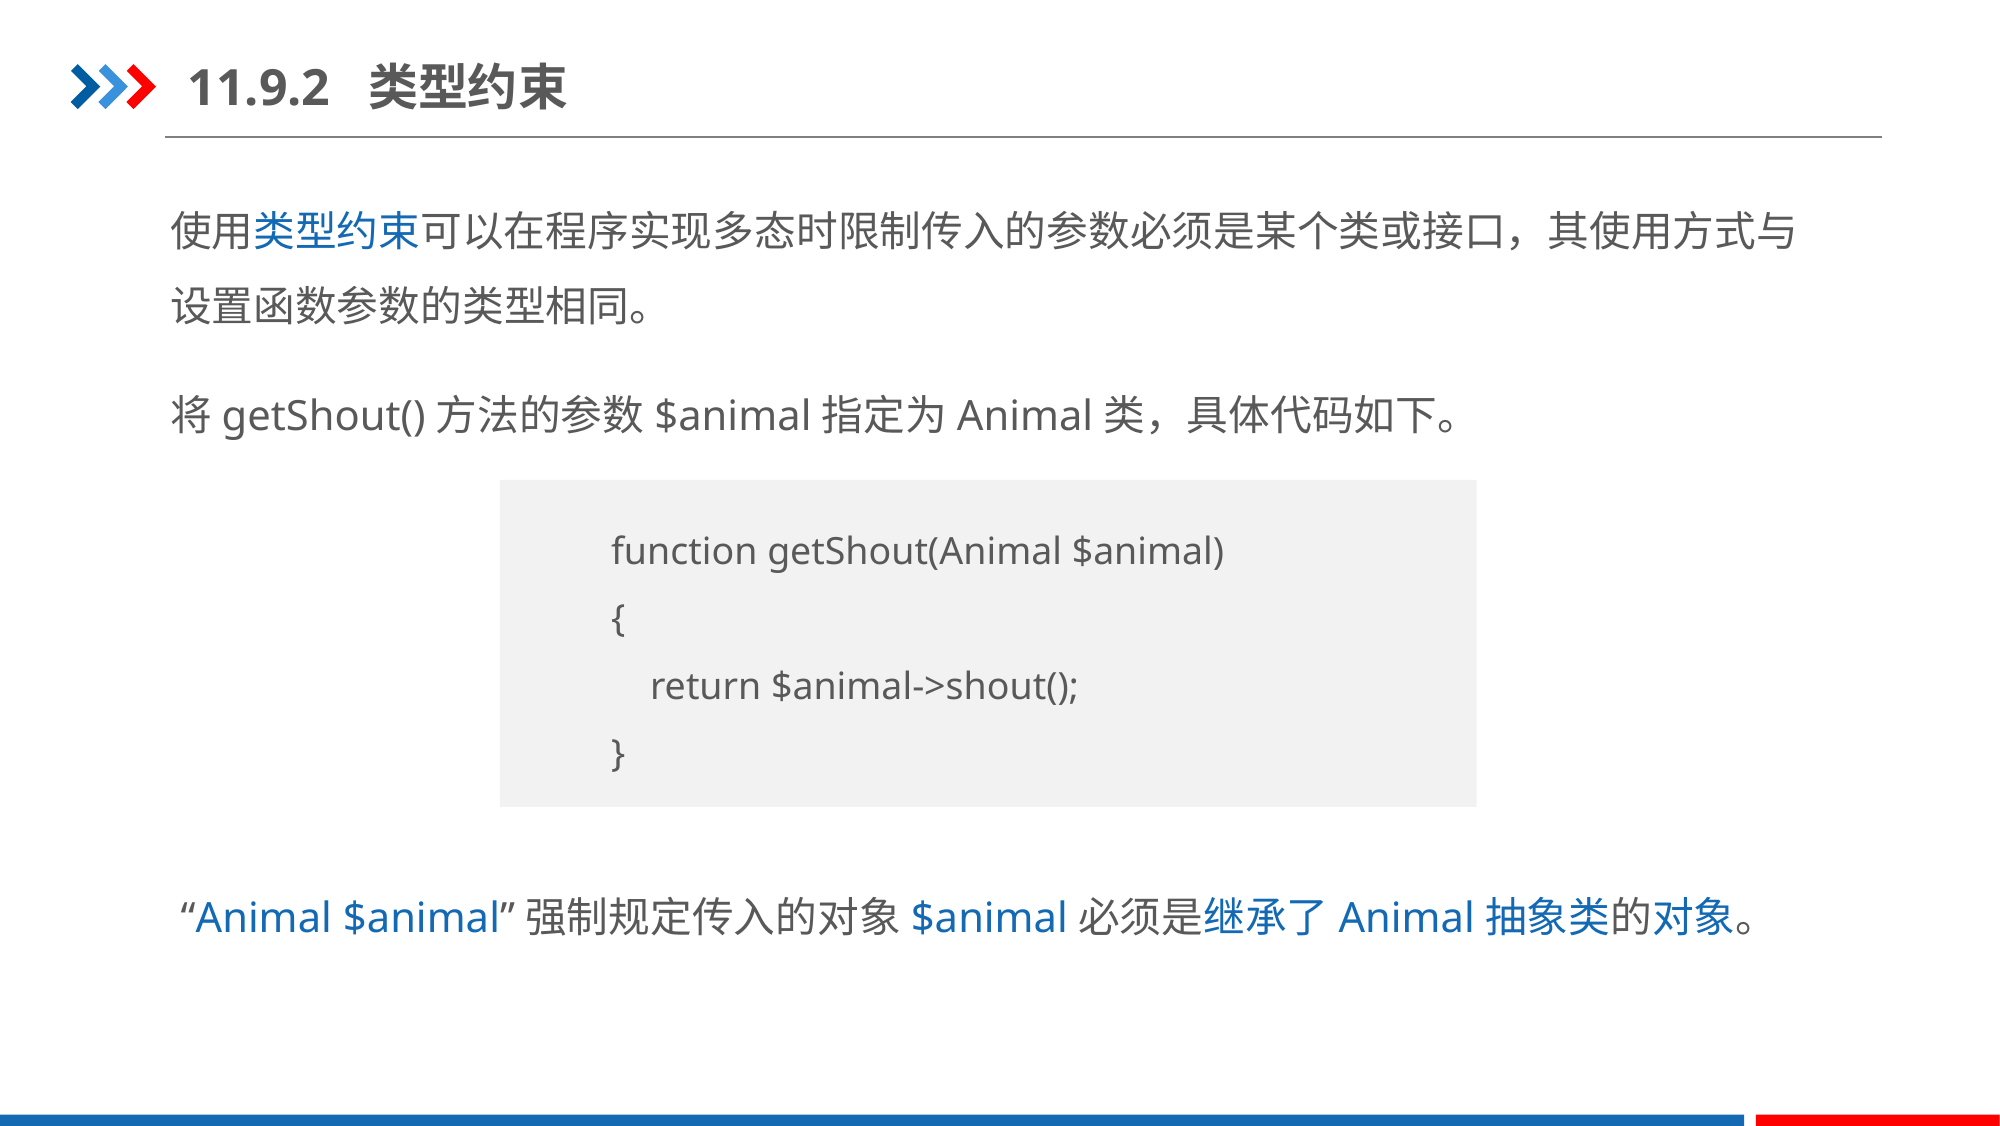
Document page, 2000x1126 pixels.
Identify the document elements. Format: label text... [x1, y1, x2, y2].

text_box [499, 479, 1477, 807]
text_box function getShout(Animal $animal) { return $animal->shout(); } [596, 497, 1359, 782]
text_box 11.9.2 类型约束 [187, 43, 827, 127]
text_box 使用类型约束可以在程序实现多态时限制传入的参数必须是某个类或接口，其使用方式与设置函数参数的类型相同。 将getShout()方法的参数$animal指定为Animal类，具体代码如下。 “Animal $animal”强制规定传入的对象$animal必须是继承了Animal抽象类的对象。 [155, 172, 1845, 949]
